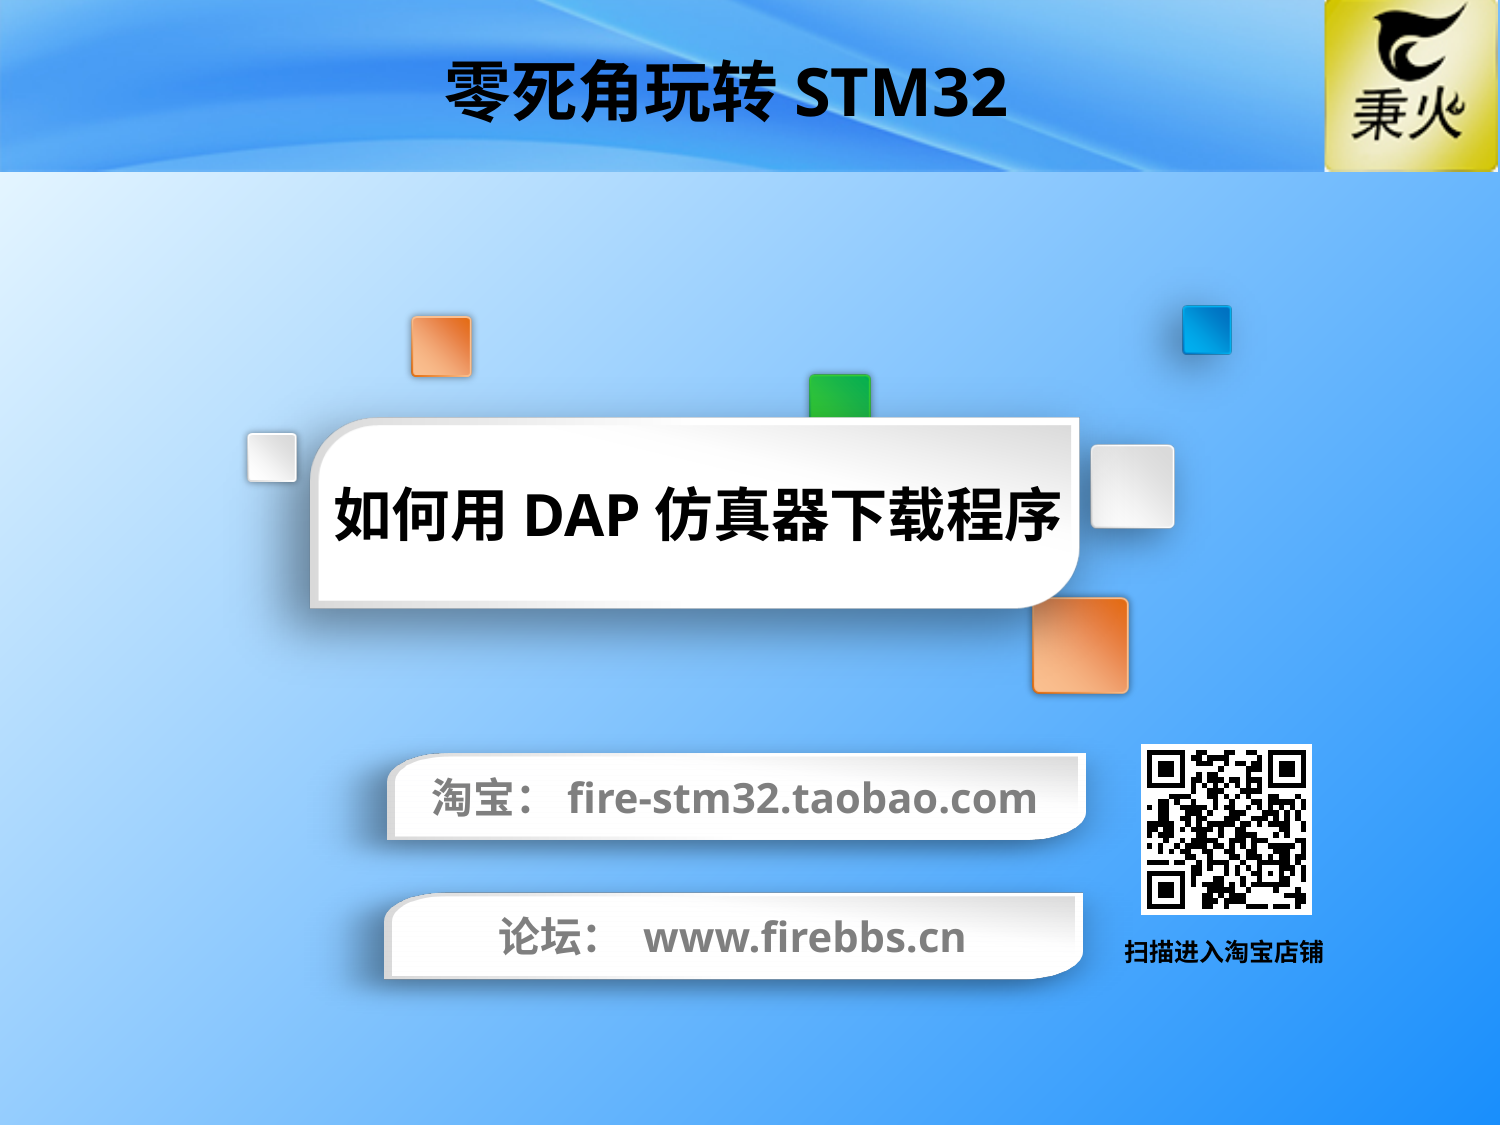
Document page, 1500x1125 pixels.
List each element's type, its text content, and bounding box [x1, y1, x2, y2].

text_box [1153, 433, 1224, 598]
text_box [1106, 251, 1281, 426]
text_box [289, 866, 1145, 1022]
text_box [235, 420, 309, 495]
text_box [206, 361, 1148, 702]
picture [1141, 744, 1312, 915]
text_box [398, 302, 485, 360]
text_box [291, 727, 1147, 865]
picture [0, 0, 1498, 172]
text_box 扫描进入淘宝店铺 [1148, 928, 1341, 974]
